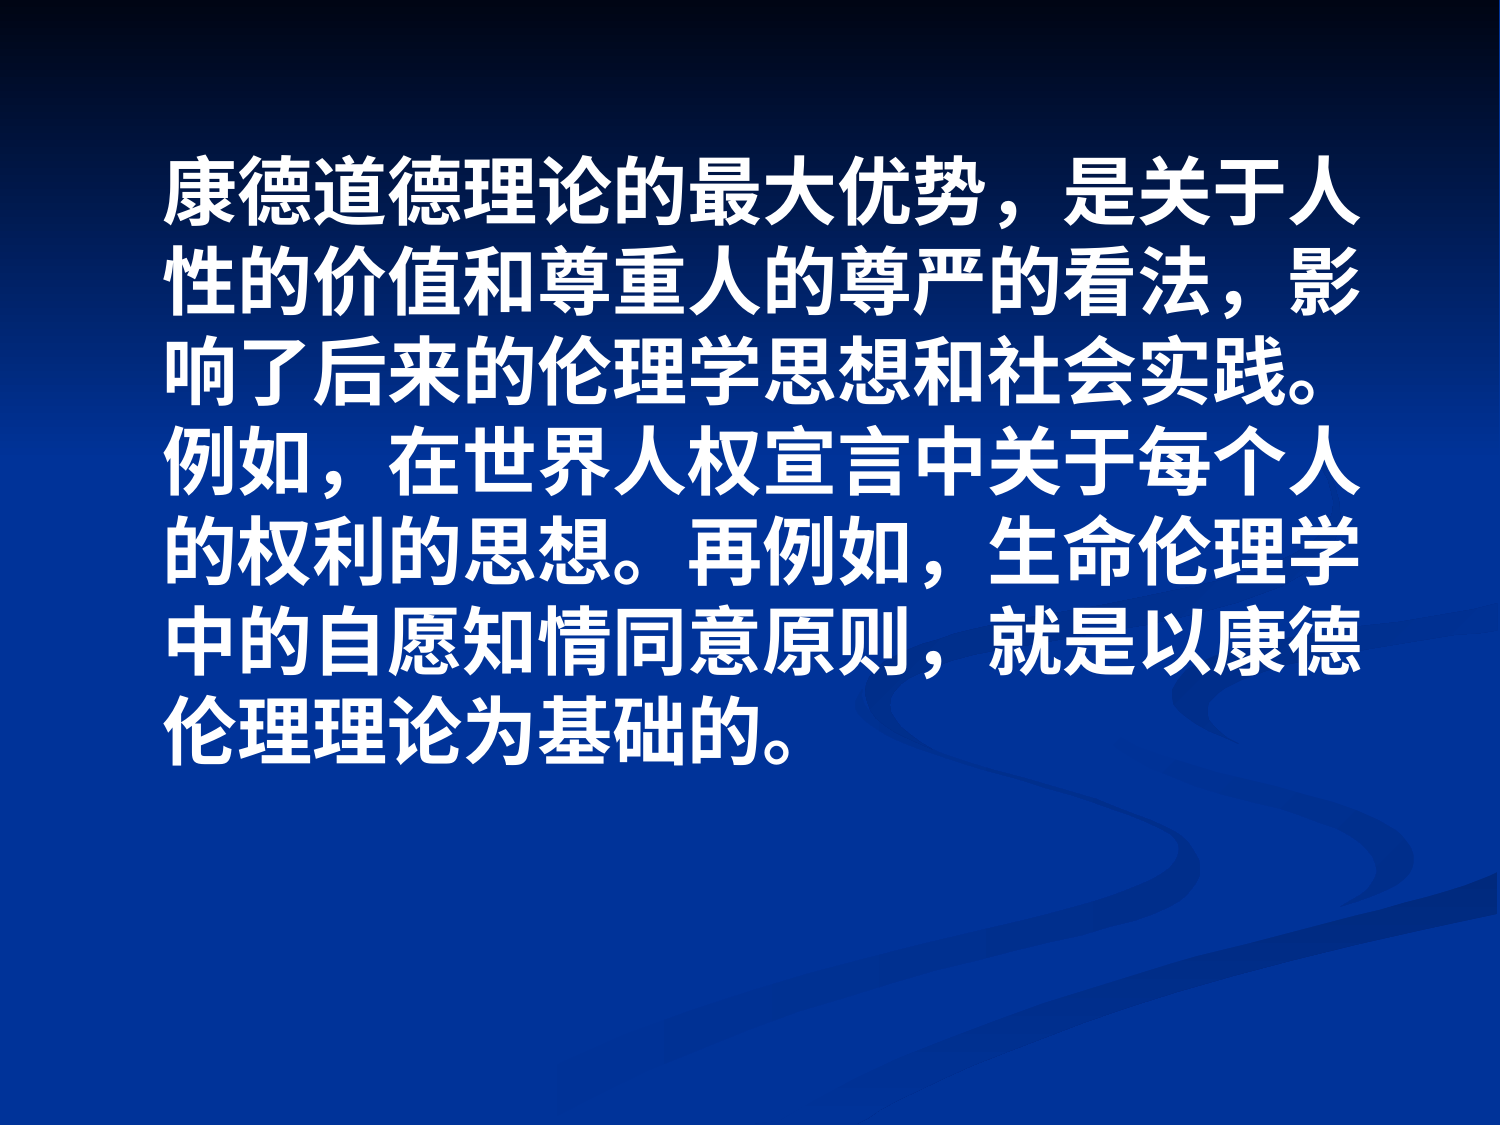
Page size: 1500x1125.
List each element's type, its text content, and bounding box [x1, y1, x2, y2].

text_box 康德道德理论的最大优势，是关于人性的价值和尊重人的尊严的看法，影响了后来的伦理学思想和社会实践。 例如，在世界人权宣言中关于每个人的权利的思想。再例如，生命伦理学中的自愿知情同意原则，就是以康德伦理理论为基础的。 [147, 137, 1411, 782]
